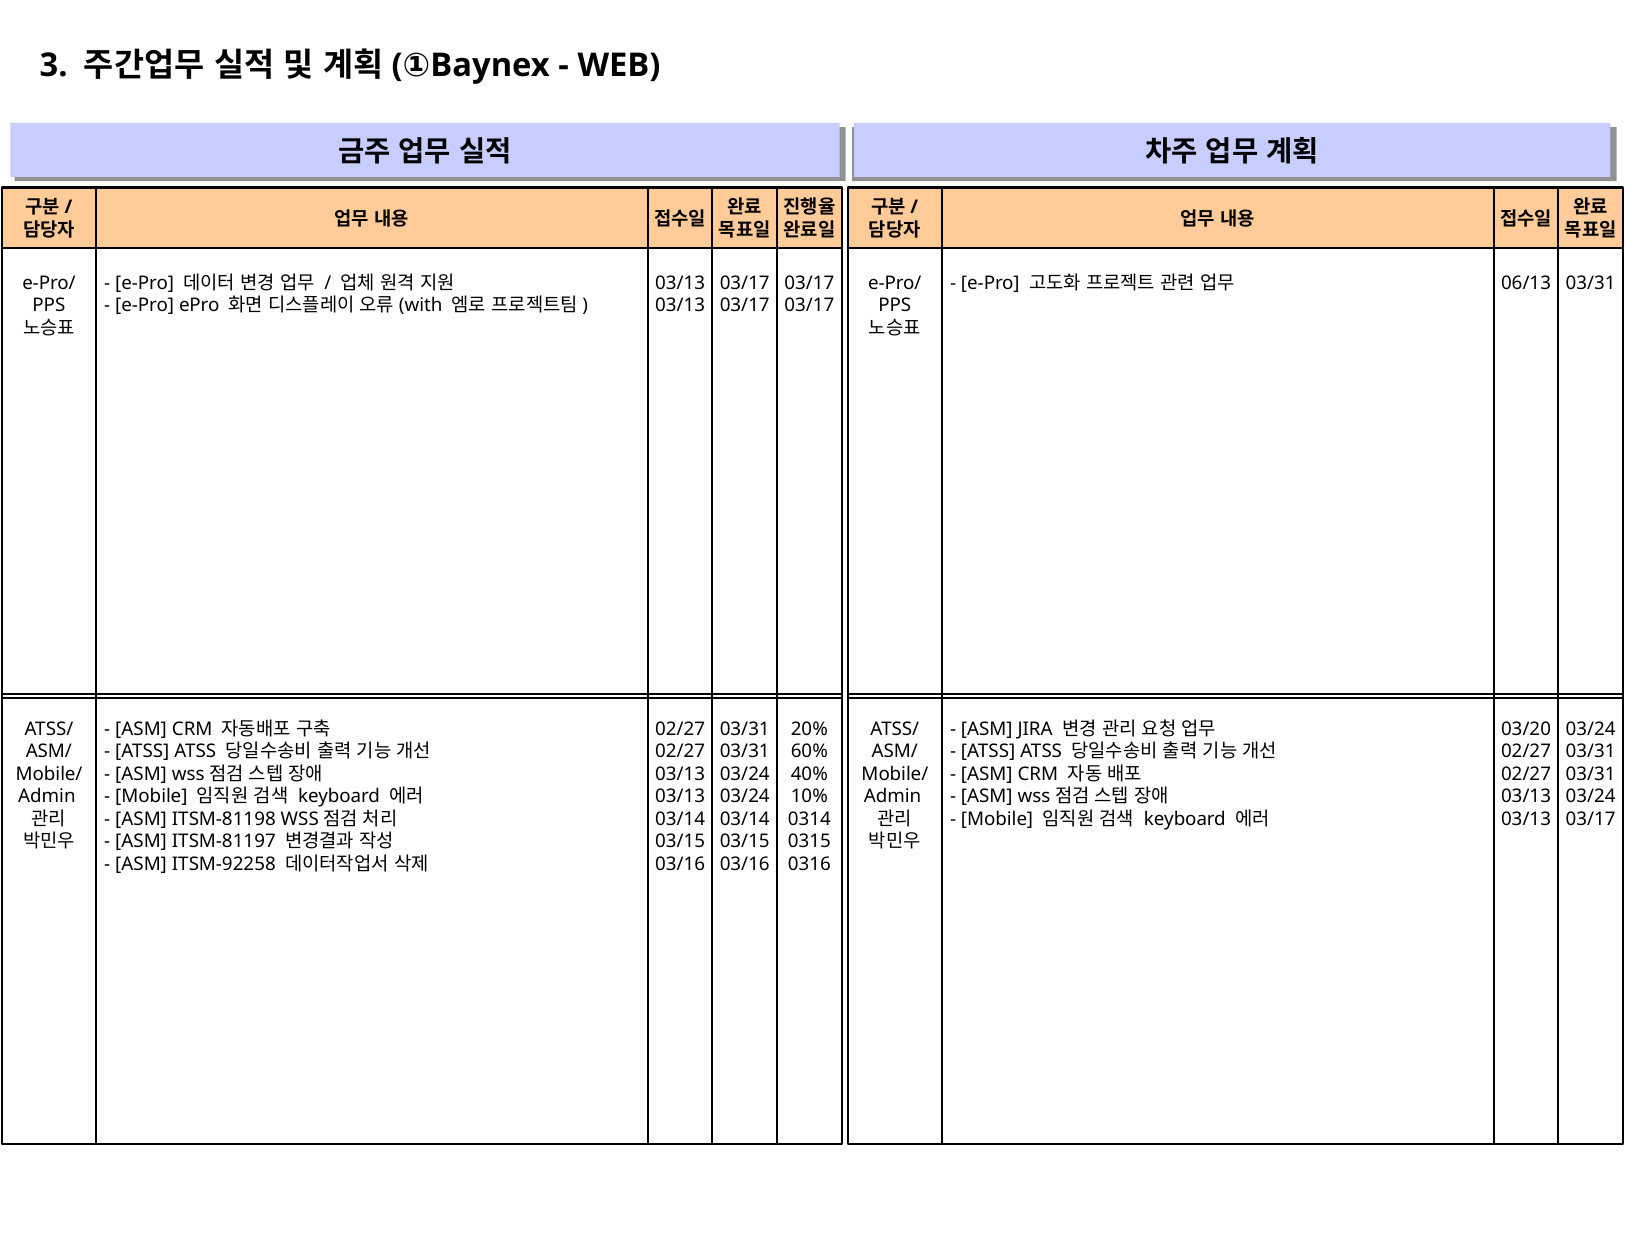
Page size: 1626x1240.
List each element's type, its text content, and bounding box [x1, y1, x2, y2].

text_box 완료 목표일 [712, 187, 777, 247]
text_box 업무 내용 [941, 187, 1493, 247]
text_box [95, 693, 648, 1144]
text_box 진행율 완료일 [777, 187, 842, 247]
text_box 업무 내용 [95, 187, 647, 247]
text_box 03/13 03/13 [648, 247, 713, 693]
text_box 06/13 [1494, 247, 1559, 693]
text_box 구분/ 담당자 [2, 187, 95, 247]
text_box 구분/ 담당자 [847, 187, 941, 247]
text_box 접수일 [647, 187, 712, 247]
text_box 03/31 03/31 03/24 03/24 03/14 03/15 03/16 [713, 693, 777, 1144]
text_box 03/17 03/17 [777, 247, 842, 693]
text_box 03/20 02/27 02/27 03/13 03/13 [1494, 693, 1559, 1144]
text_box 03/17 03/17 [713, 247, 777, 693]
text_box ATSS/ ASM/ Mobile/ Admin관리 박민우 [2, 693, 95, 1144]
text_box 차주 업무 계획 [854, 122, 1611, 177]
text_box [95, 247, 648, 693]
text_box [941, 247, 1494, 693]
text_box 20% 60% 40% 10% 0314 0315 0316 [777, 693, 842, 1144]
text_box " " [852, 127, 1617, 182]
text_box 03/31 [1559, 247, 1623, 693]
text_box 완료 목표일 [1558, 187, 1623, 247]
text_box 3. 주간업무 실적 및 계획(①Baynex - WEB) [39, 43, 1019, 107]
text_box ATSS/ ASM/ Mobile/ Admin관리 박민우 [847, 693, 941, 1144]
text_box e-Pro/ PPS 노승표 [2, 247, 95, 693]
text_box 03/24 03/31 03/31 03/24 03/17 [1559, 693, 1623, 1144]
text_box 접수일 [1493, 187, 1558, 247]
text_box [941, 693, 1494, 1144]
text_box e-Pro/ PPS 노승표 [847, 247, 941, 693]
text_box " " [14, 127, 846, 182]
text_box 02/27 02/27 03/13 03/13 03/14 03/15 03/16 [648, 693, 713, 1144]
text_box 금주 업무 실적 [10, 122, 840, 177]
